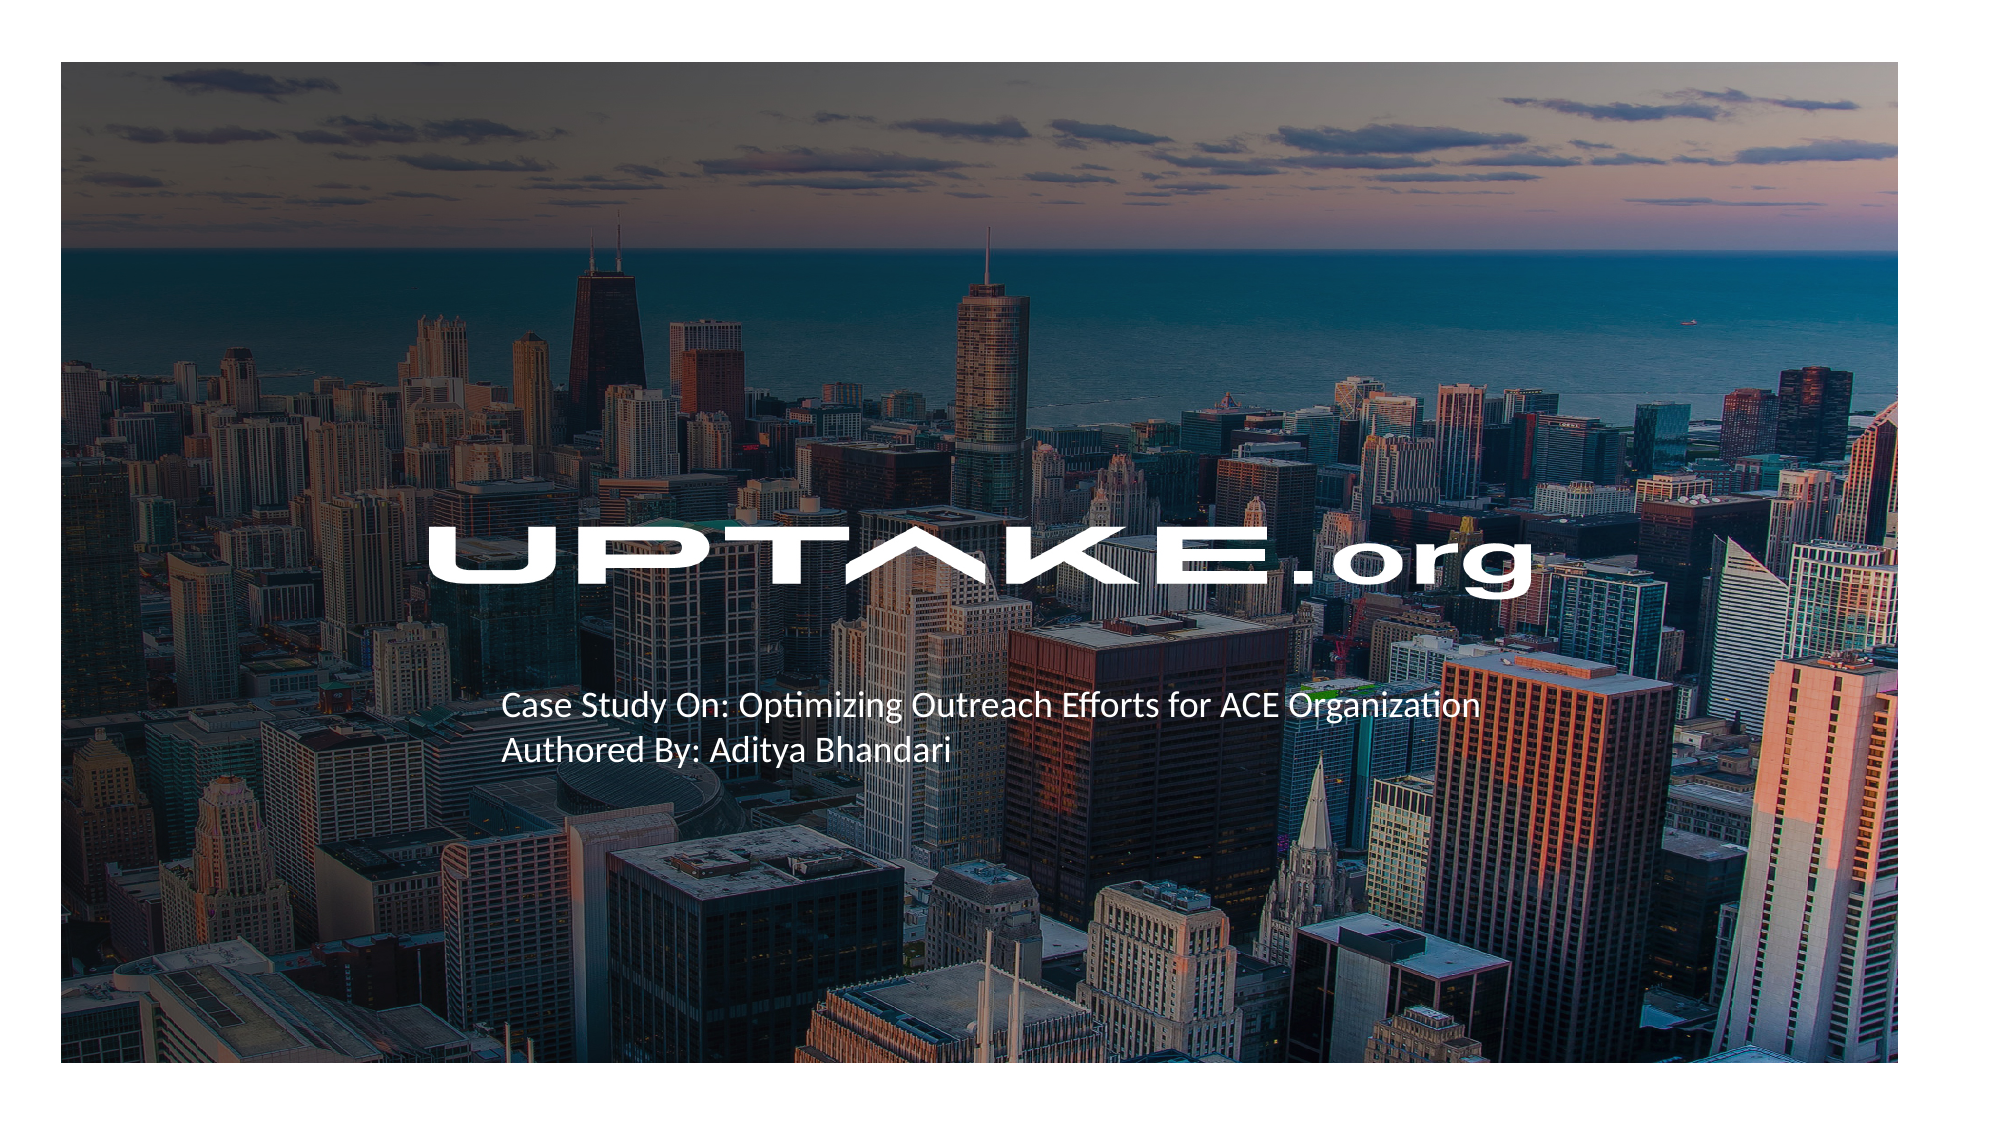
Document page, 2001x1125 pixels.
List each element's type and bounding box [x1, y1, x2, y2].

picture [61, 62, 1898, 1063]
